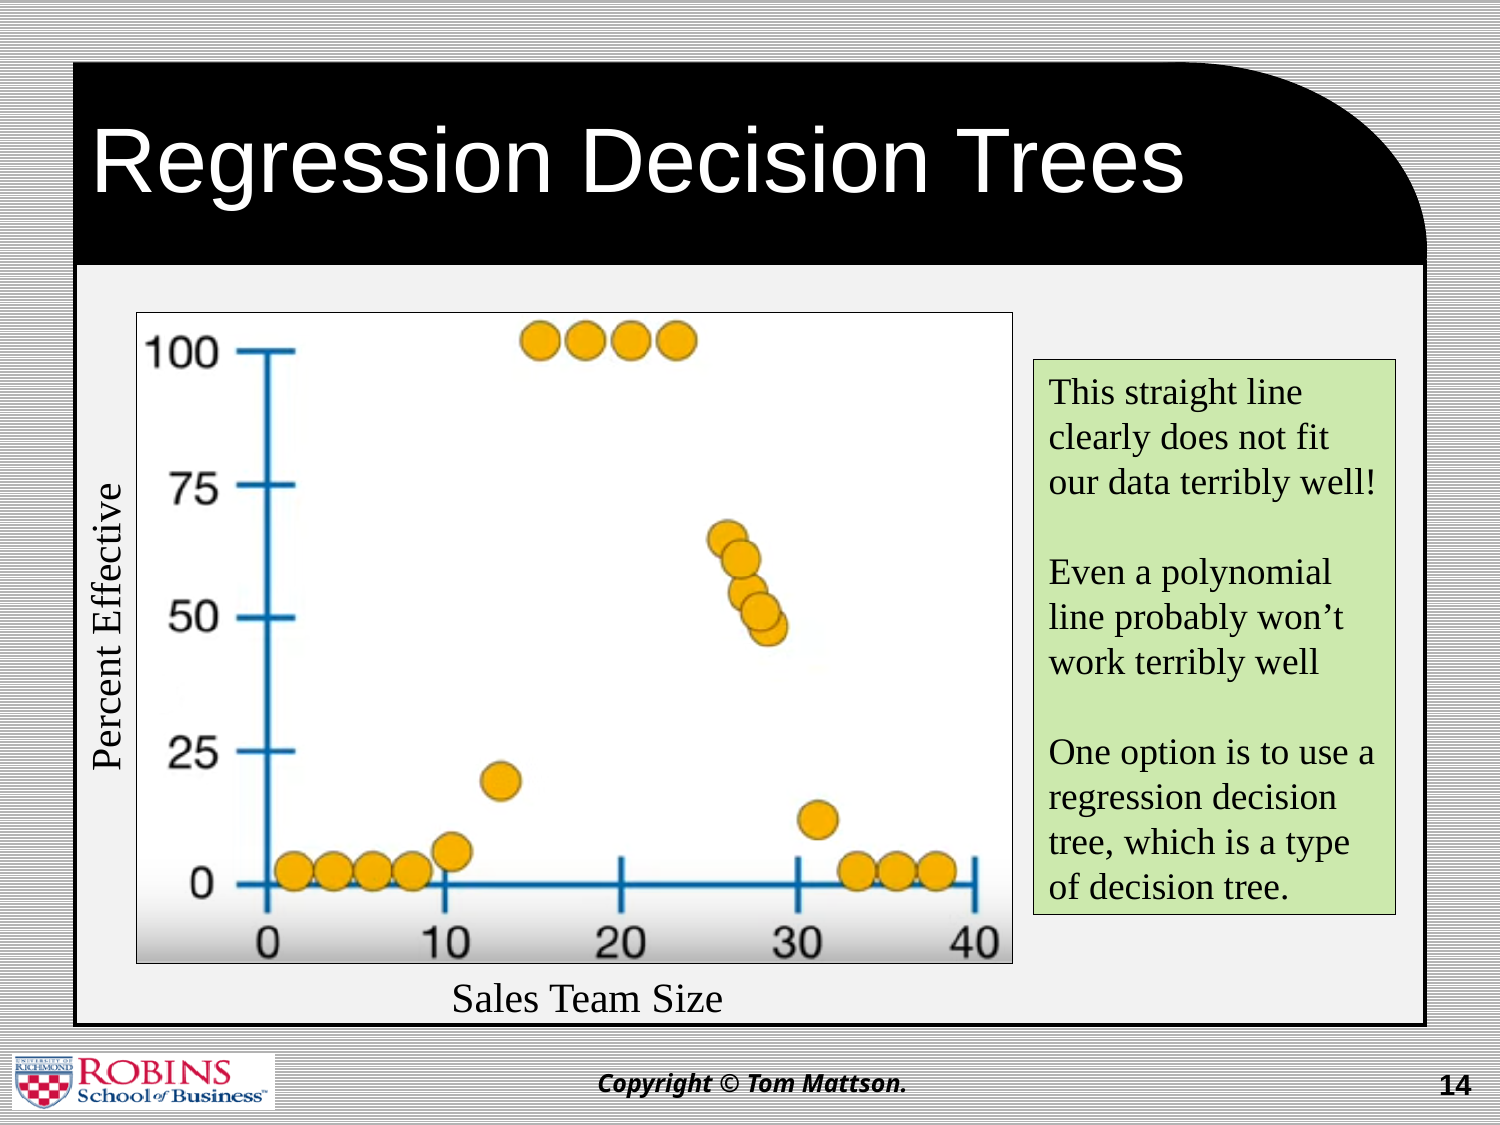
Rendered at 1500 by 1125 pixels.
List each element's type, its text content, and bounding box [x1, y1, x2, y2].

title Regression Decision Trees [75, 62, 1388, 250]
picture [12, 1053, 275, 1110]
text_box This straight line clearly does not fit our data terribly well! Even a polynomial line probably won’t work terribly well One option is to use a regression decision tree, which is a type of decision tree. [1033, 359, 1396, 915]
picture [136, 312, 1013, 964]
text_box Percent Effective [71, 427, 136, 828]
list [73, 260, 1427, 1027]
text_box Sales Team Size [387, 964, 788, 1029]
